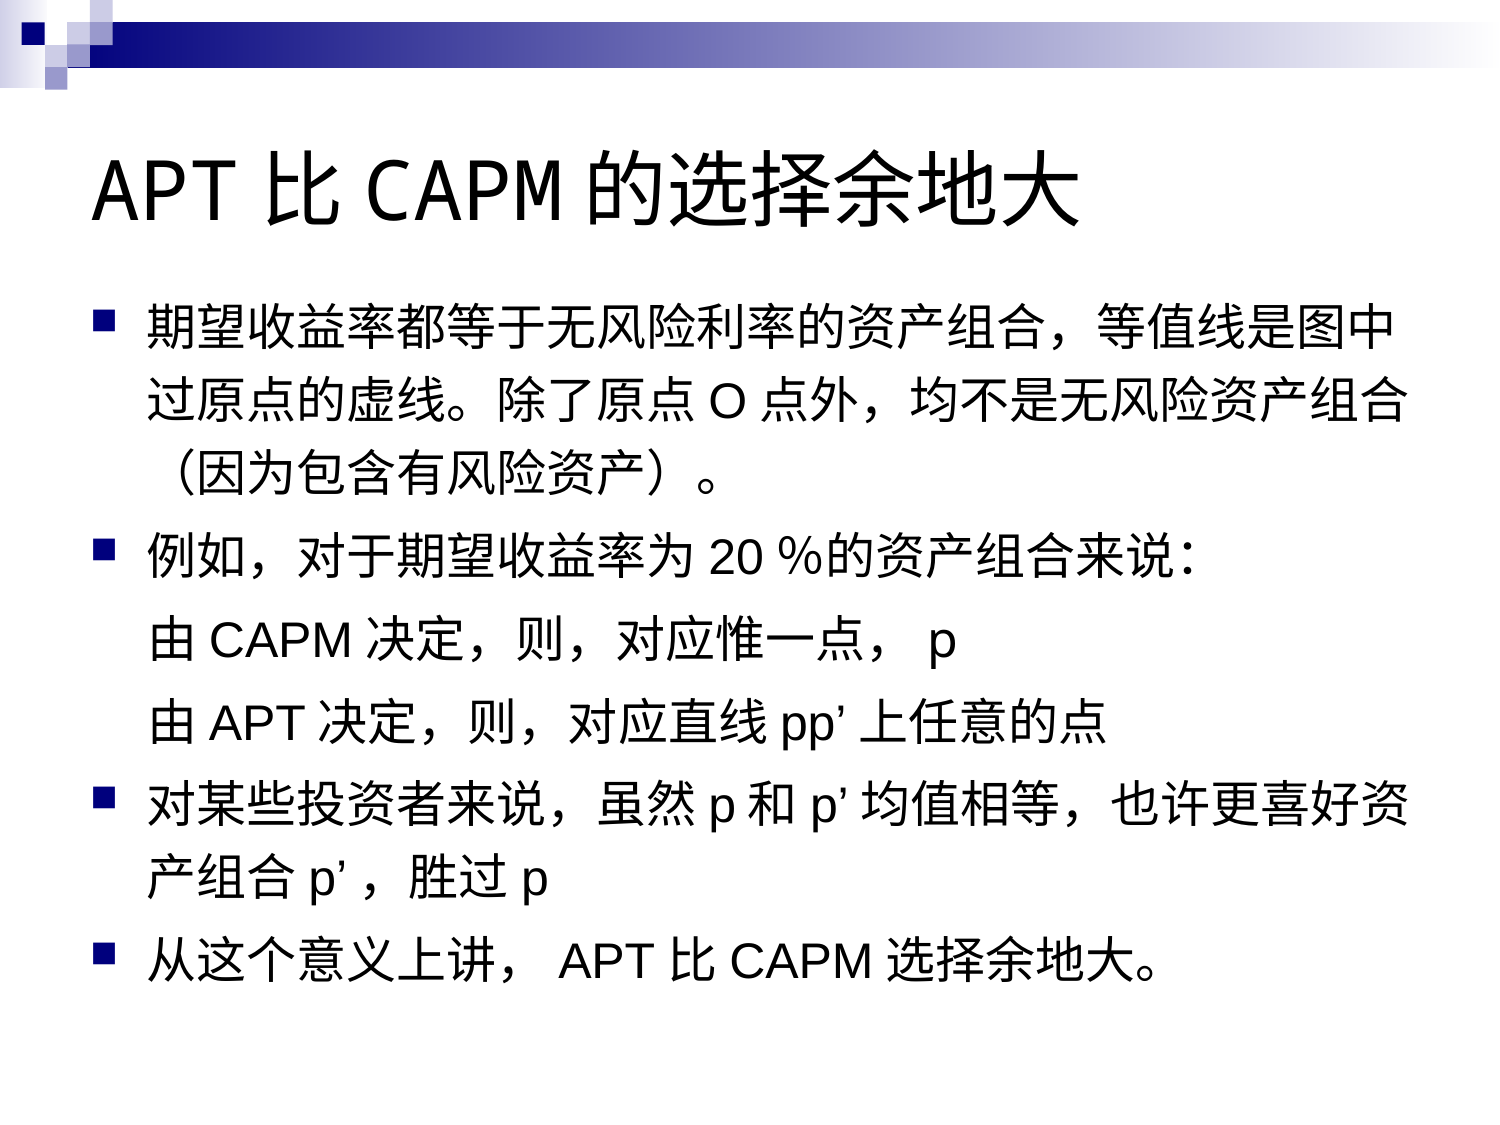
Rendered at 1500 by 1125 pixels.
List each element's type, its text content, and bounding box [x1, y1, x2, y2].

list 期望收益率都等于无风险利率的资产组合，等值线是图中过原点的虚线。除了原点O点外，均不是无风险资产组合（因为包含有风险资产）。 例如，对于期望收益率为20％的资产组合来说： 由CAPM决定，则，对应惟一点，p 由APT决定，则，对应直线pp’上任意的点 对某些投资者来说，虽然p和p’均值相等，也许更喜好资产组合p’，胜过p 从这个意义上讲，APT比CAPM选择余地大。 [74, 274, 1438, 1051]
title APT比CAPM的选择余地大 [74, 74, 1426, 274]
